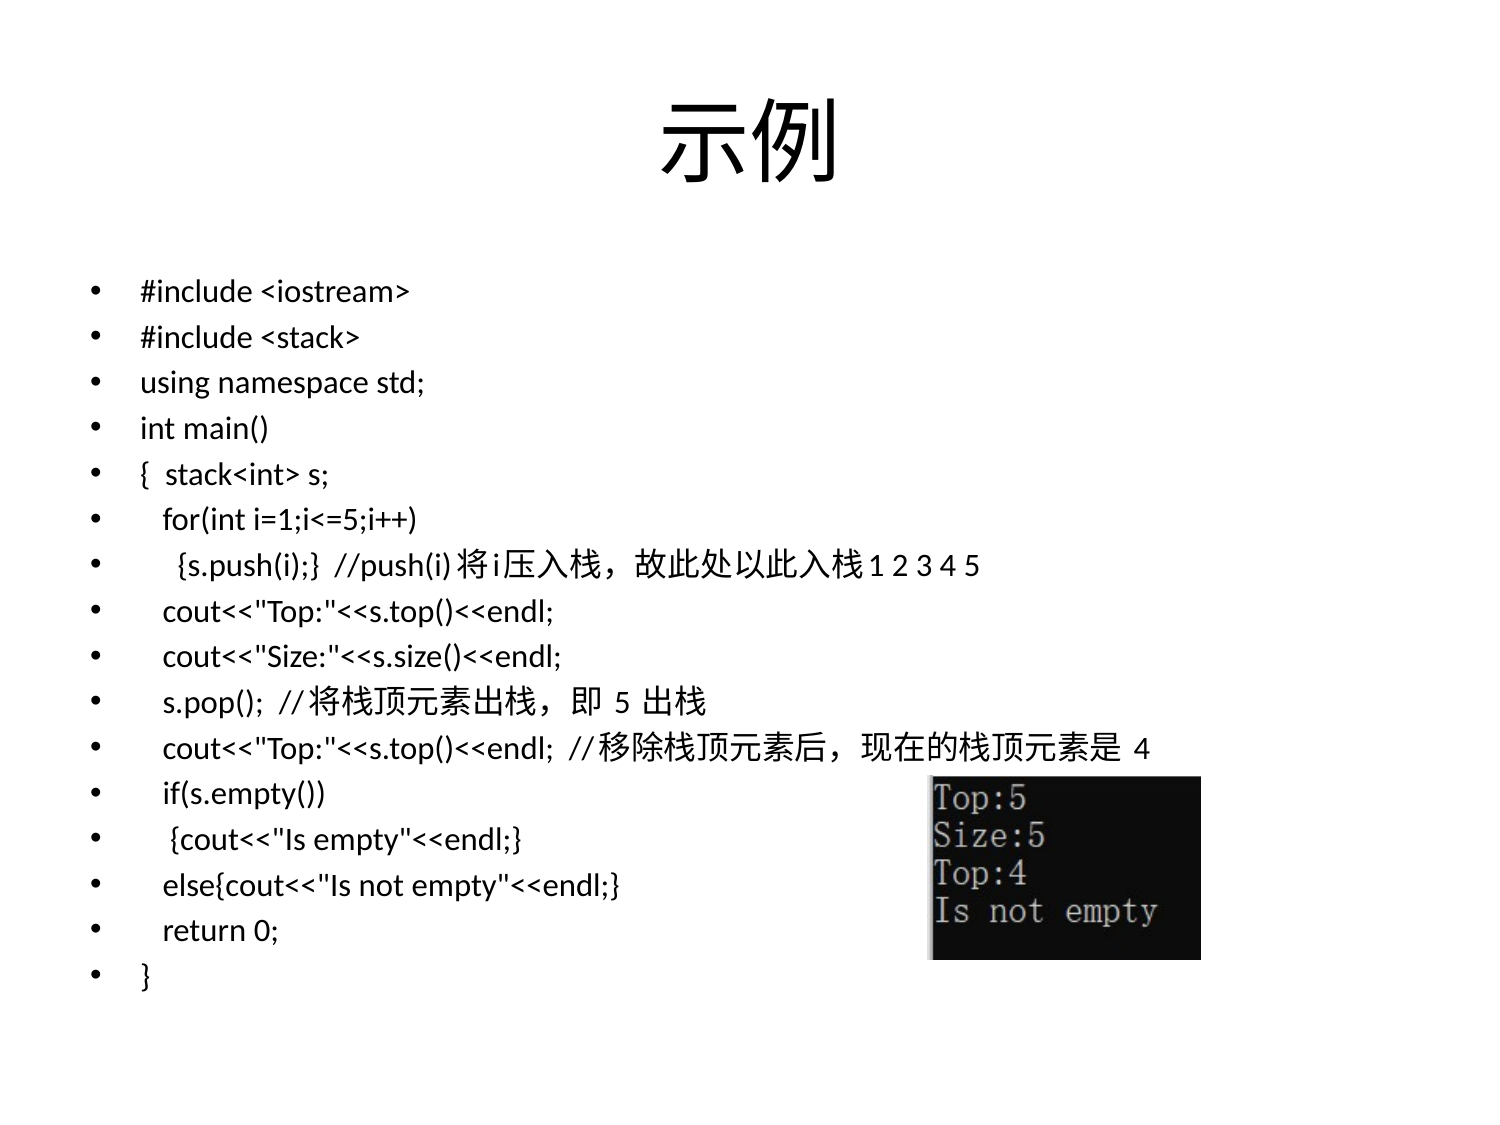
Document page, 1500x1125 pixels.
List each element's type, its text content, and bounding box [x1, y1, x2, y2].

picture [926, 774, 1201, 960]
list #include <iostream> #include <stack> using namespace std; int main() { stack<int> s; for(int i=1;i<=5;i++) {s.push(i);} //push(i)将i压入栈，故此处以此入栈1 2 3 4 5 cout<<"Top:"<<s.top()<<endl; cout<<"Size:"<<s.size()<<endl; s.pop(); //将栈顶元素出栈，即 5 出栈 cout<<"Top:"<<s.top()<<endl; //移除栈顶元素后，现在的栈顶元素是 4 if(s.empty()) {cout<<"Is empty"<<endl;} else{cout<<"Is not empty"<<endl;} return 0; } [75, 262, 1425, 1005]
title 示例 [75, 45, 1425, 233]
